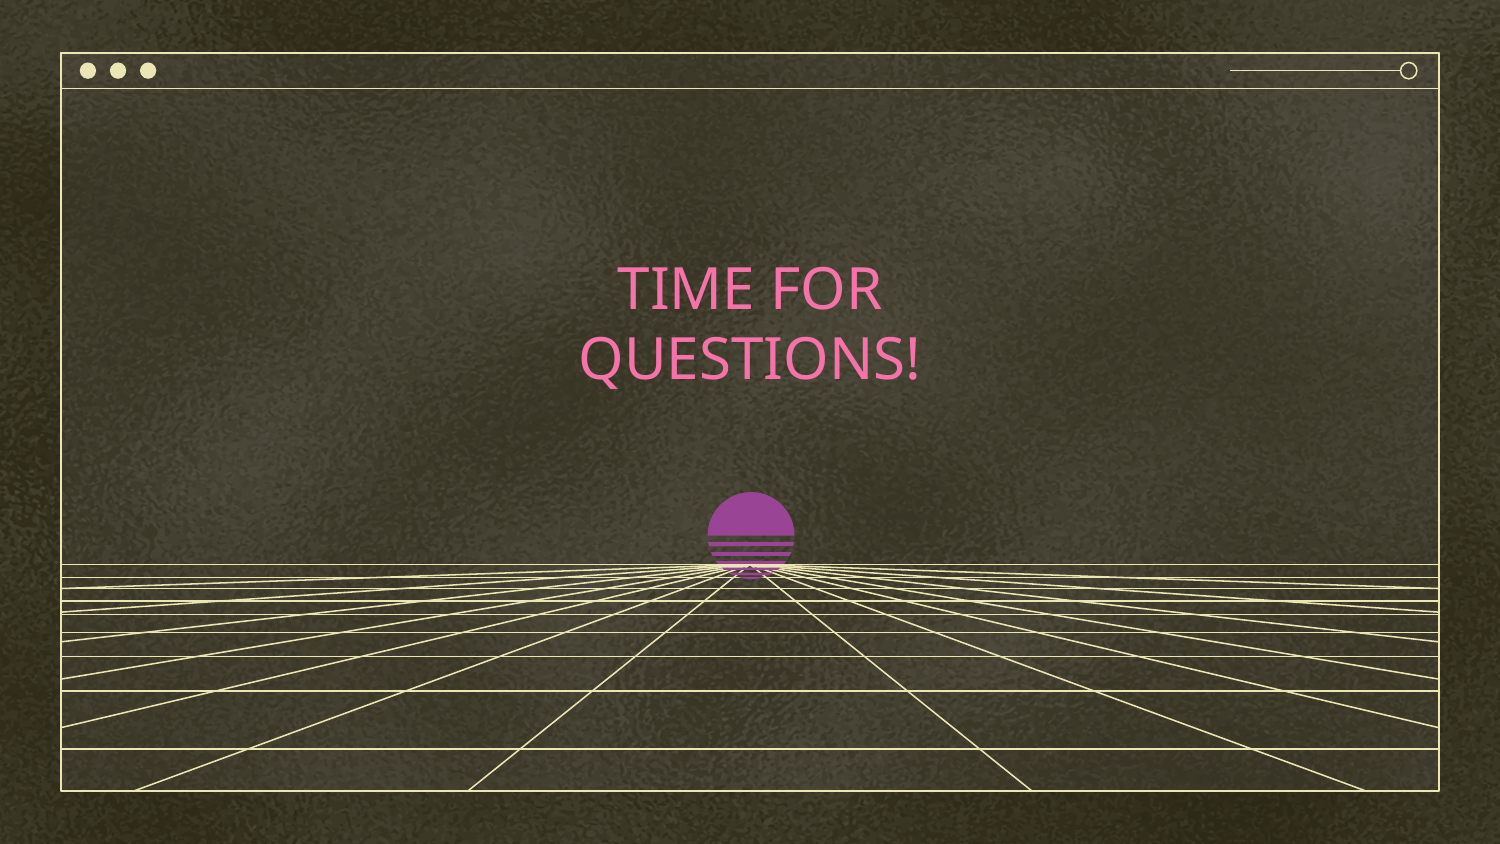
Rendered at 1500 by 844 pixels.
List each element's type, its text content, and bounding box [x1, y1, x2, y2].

text_box TIME FOR QUESTIONS! [479, 236, 1021, 407]
